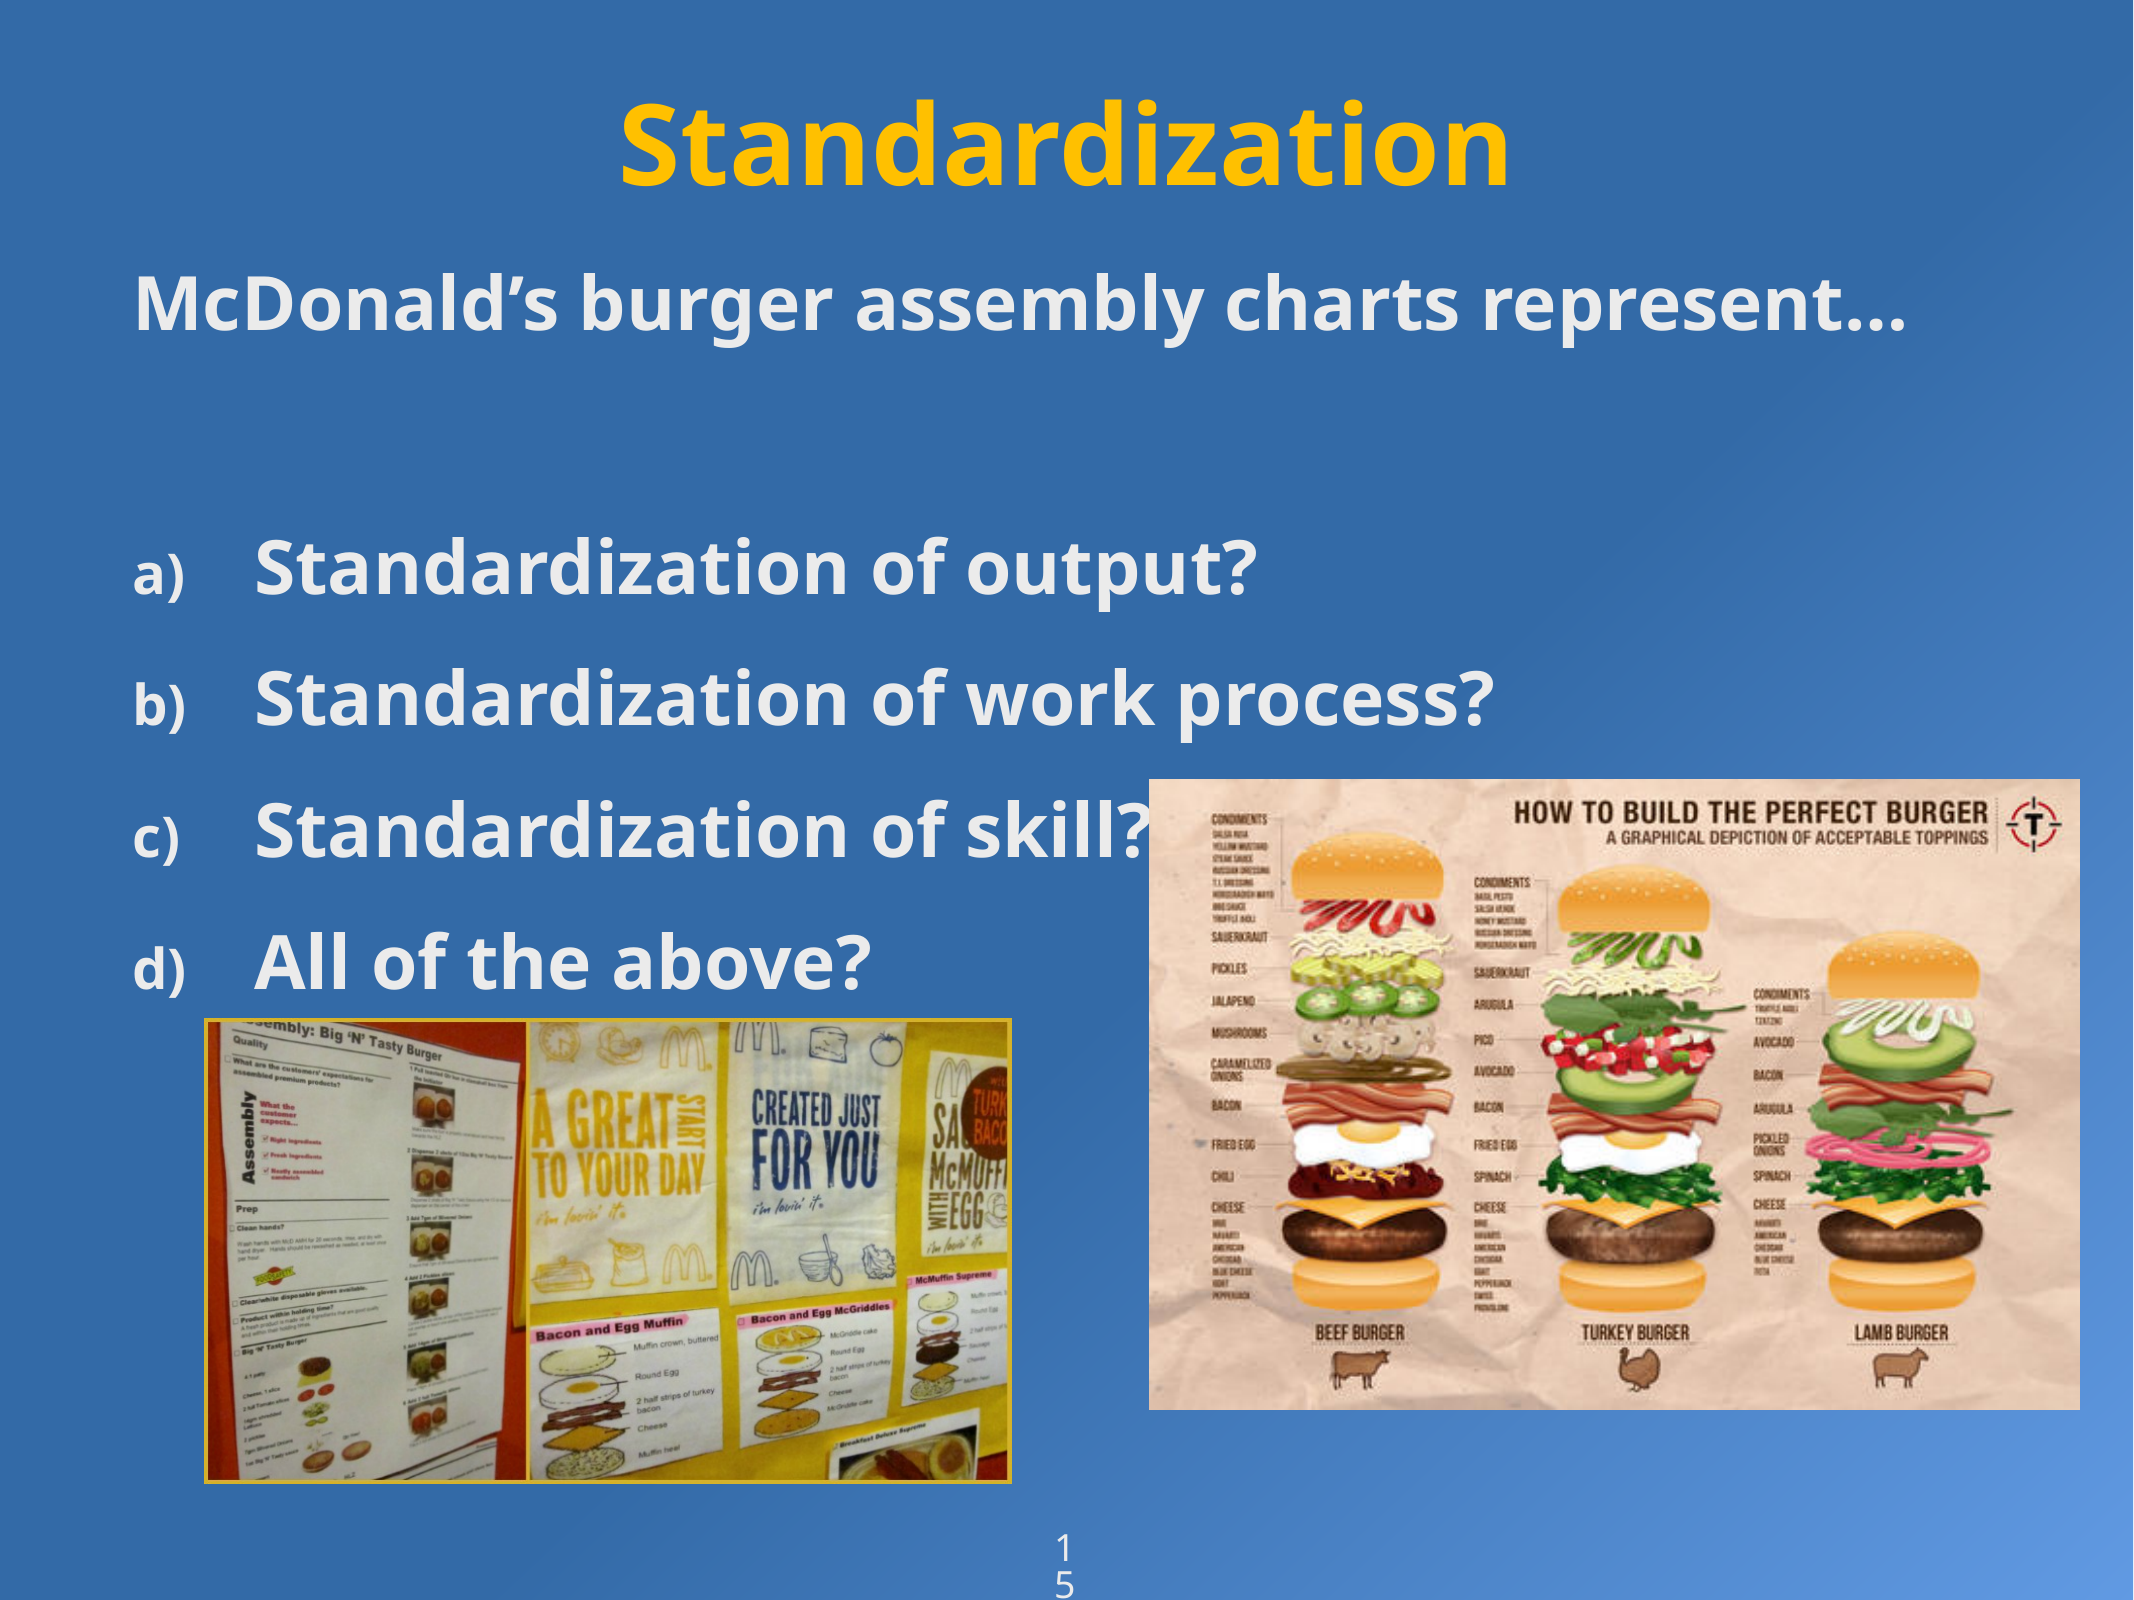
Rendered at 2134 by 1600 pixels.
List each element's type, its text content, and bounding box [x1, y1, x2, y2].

slide_number 15 [1045, 1517, 1086, 1581]
picture [203, 1018, 1012, 1485]
picture [1149, 779, 2081, 1411]
title Standardization [124, 32, 2009, 248]
list McDonald’s burger assembly charts represent… Standardization of output? Standardization of work process? Standardization of skill? All of the above? [123, 246, 2008, 1519]
